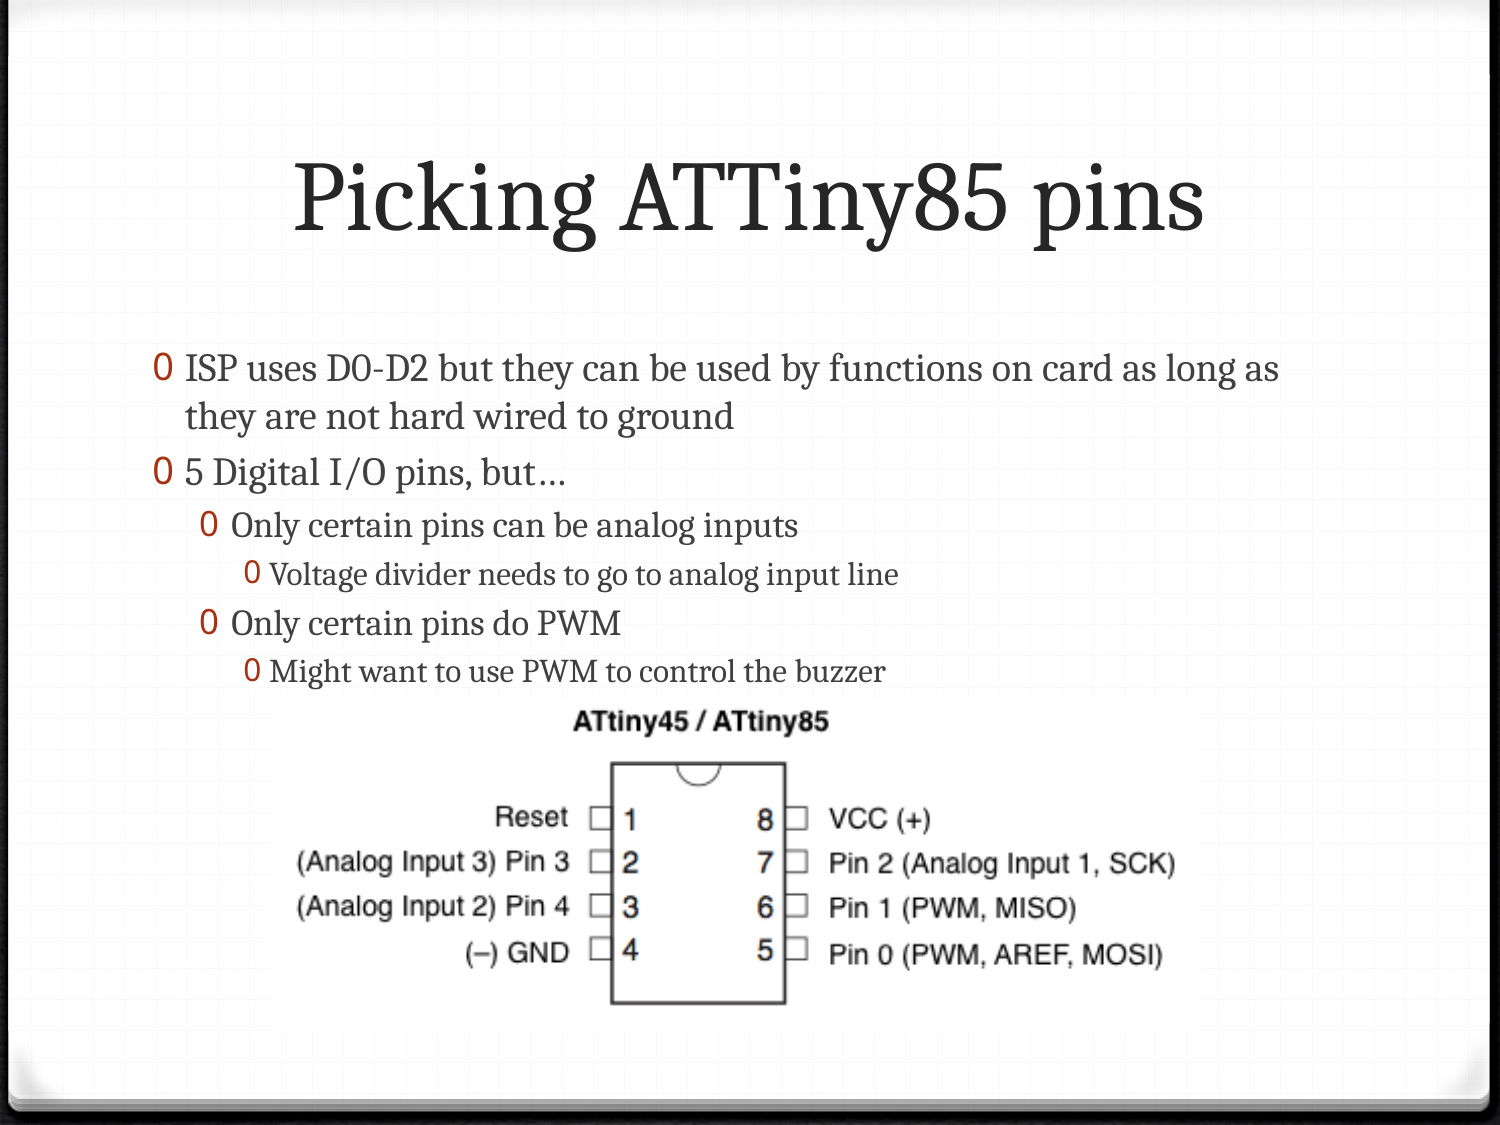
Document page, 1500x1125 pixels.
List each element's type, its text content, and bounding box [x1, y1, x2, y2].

title Picking ATTiny85 pins [90, 71, 1410, 309]
picture [0, 0, 1500, 1125]
list ISP uses D0-D2 but they can be used by functions on card as long as they are not hard wired to ground 5 Digital I/O pins, but… Only certain pins can be analog inputs Voltage divider needs to go to analog input line Only certain pins do PWM Might want to use PWM to control the buzzer [137, 334, 1363, 700]
